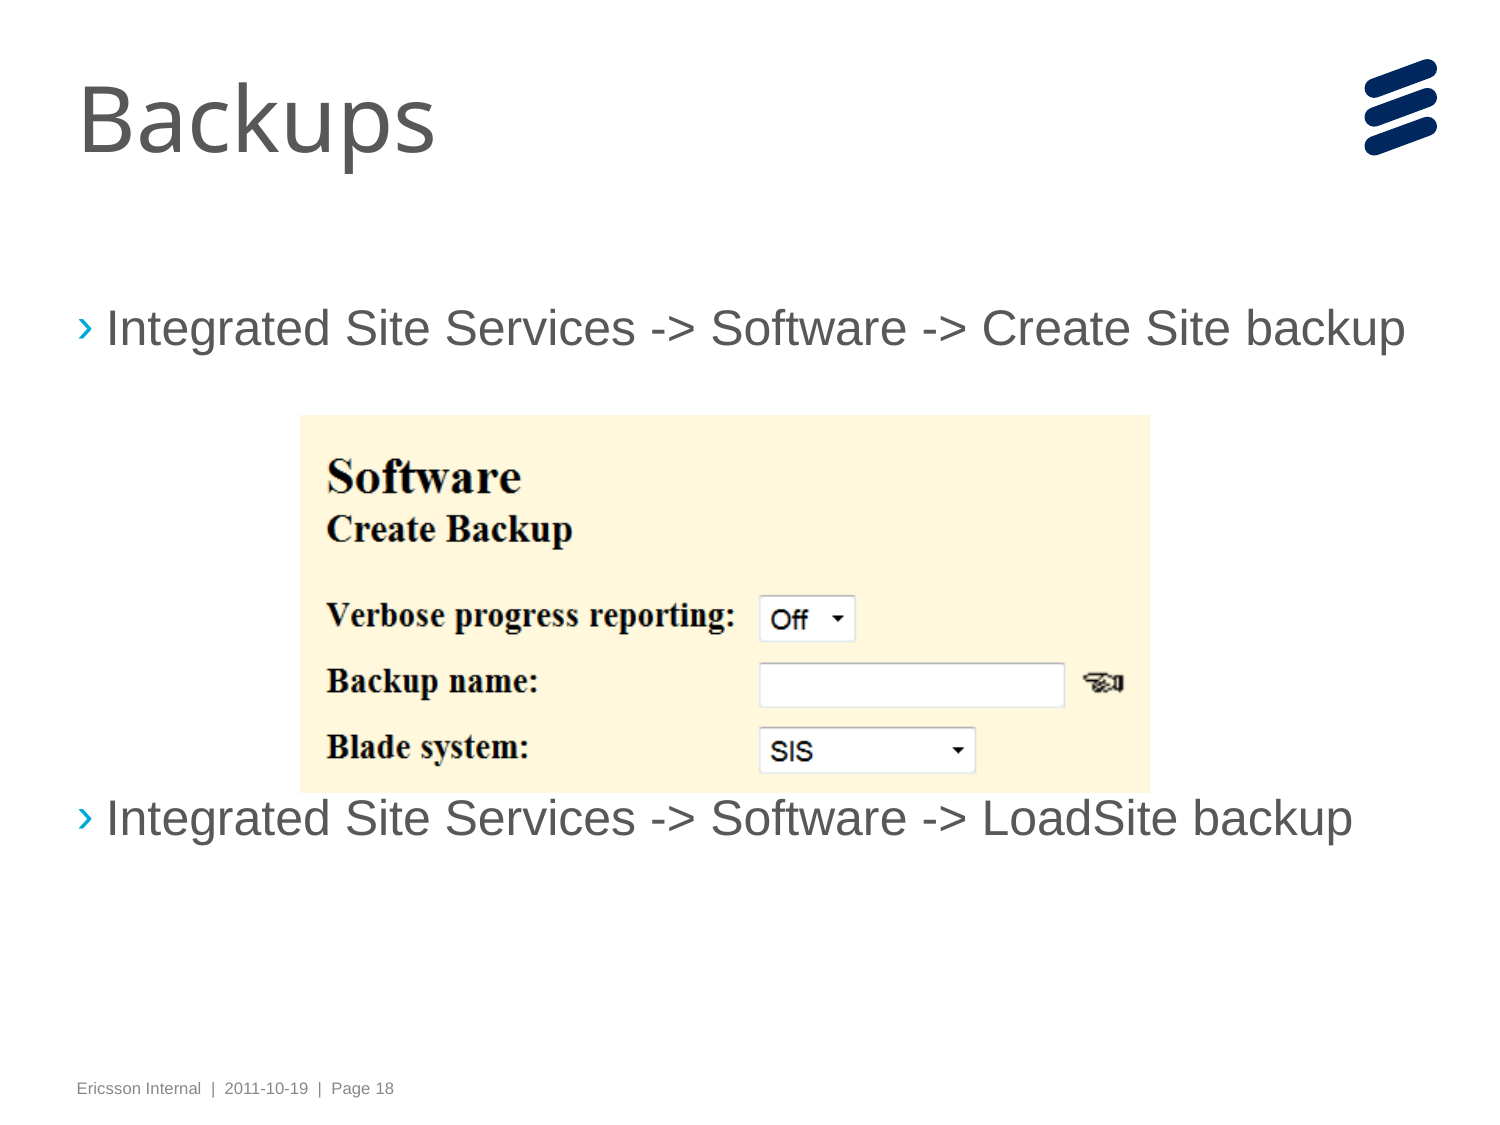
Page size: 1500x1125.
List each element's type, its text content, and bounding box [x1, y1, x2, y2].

picture [299, 415, 1151, 793]
list Integrated Site Services -> Software -> Create Site backup Integrated Site Services -> Software -> LoadSite backup [64, 295, 1436, 928]
title Backups [64, 39, 1295, 218]
